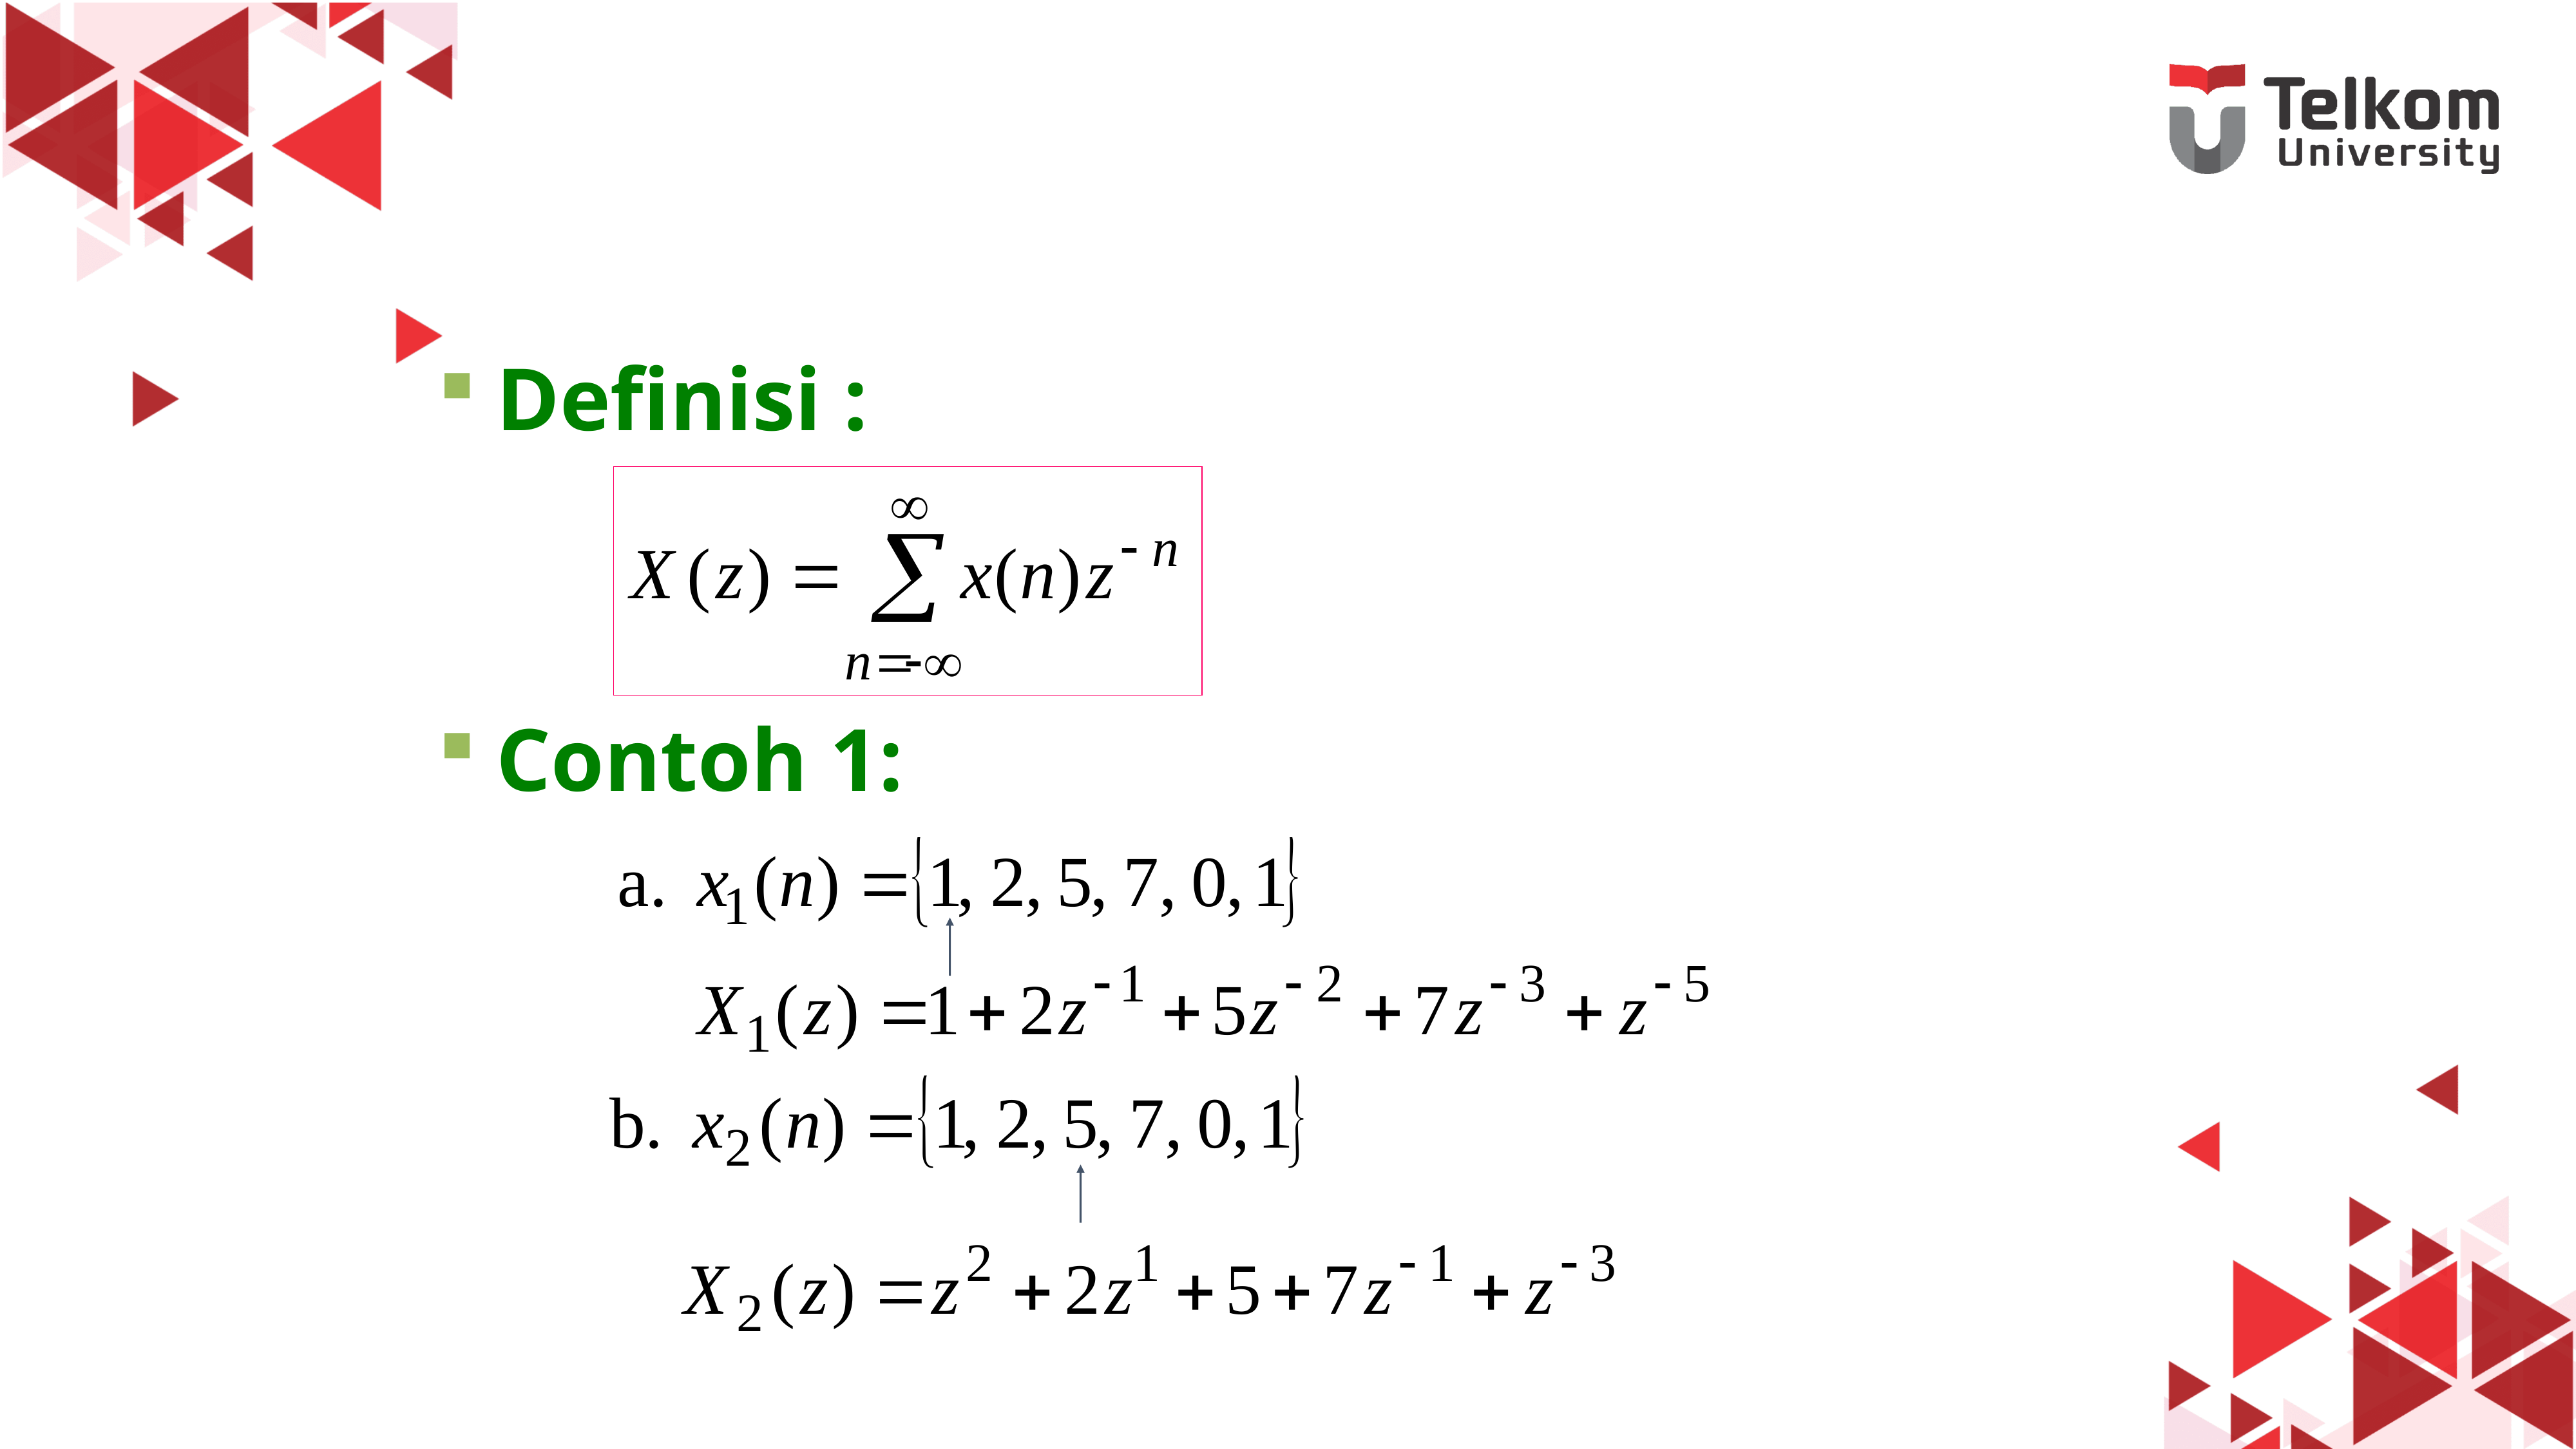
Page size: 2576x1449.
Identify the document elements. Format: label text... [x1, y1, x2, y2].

picture [3, 3, 500, 478]
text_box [607, 837, 1723, 1066]
picture [2126, 1018, 2576, 1449]
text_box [614, 467, 1202, 695]
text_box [598, 1075, 1324, 1223]
text_box Definisi : Contoh 1: [418, 335, 2158, 1292]
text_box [606, 1223, 1627, 1344]
picture [2170, 64, 2499, 174]
